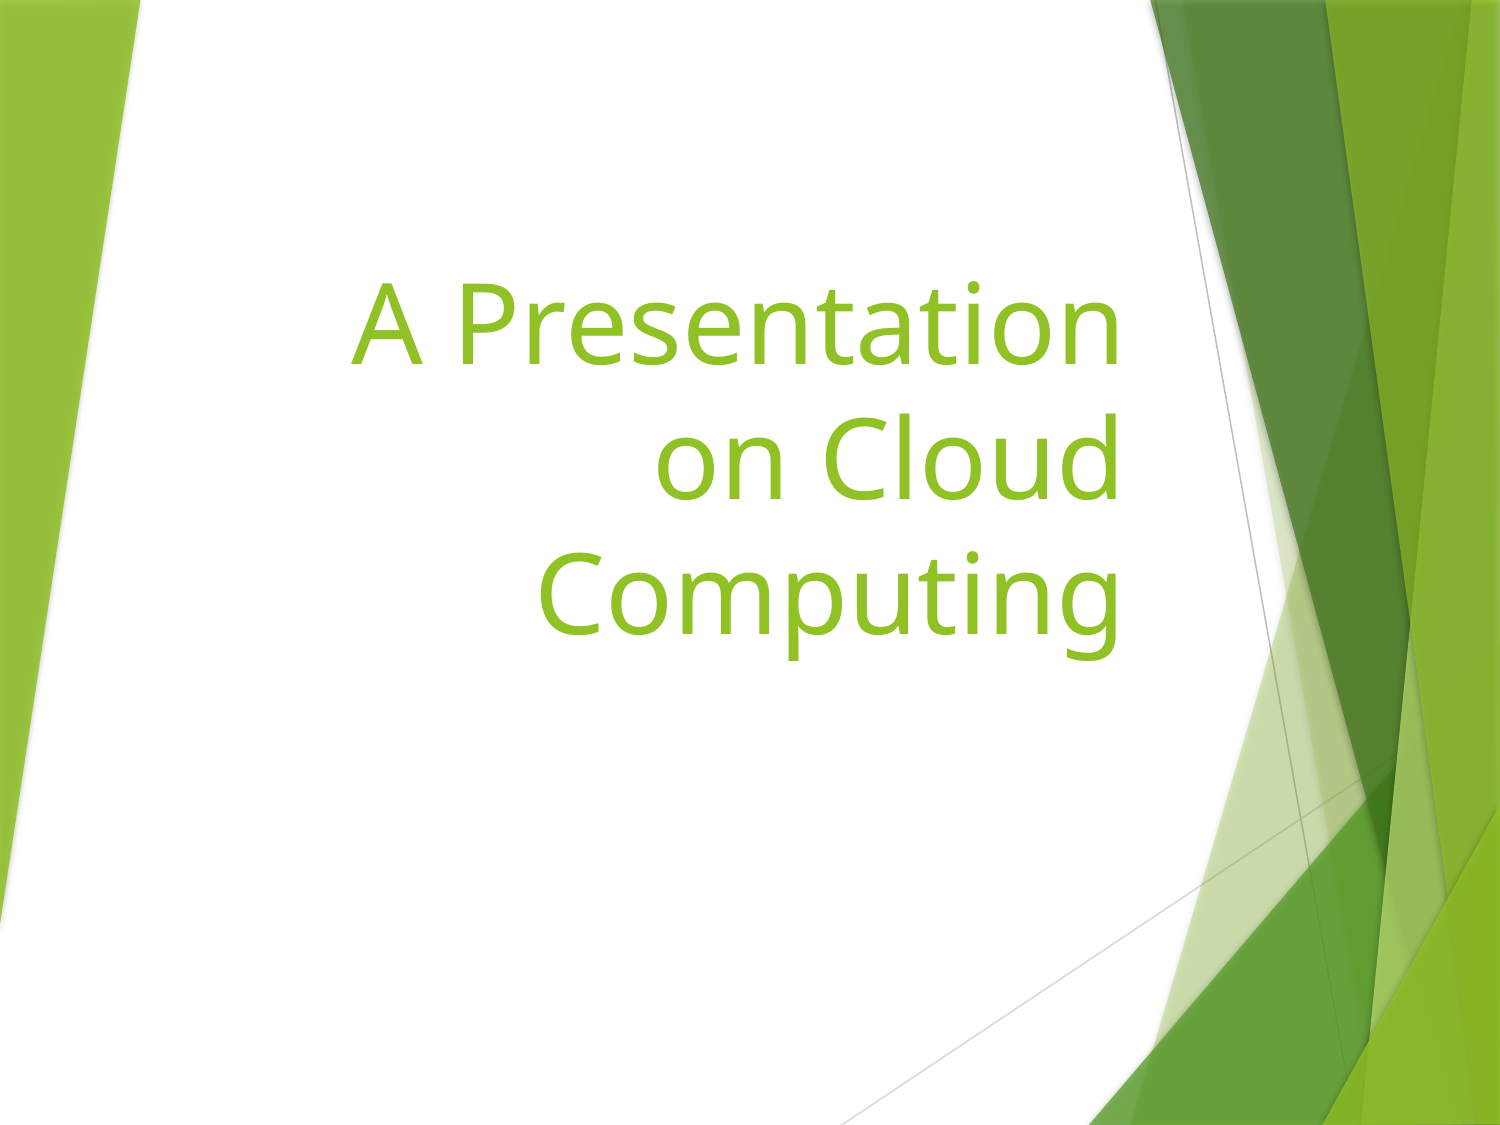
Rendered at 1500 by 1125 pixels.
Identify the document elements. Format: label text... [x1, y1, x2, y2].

title A Presentation on Cloud Computing [185, 394, 1142, 665]
